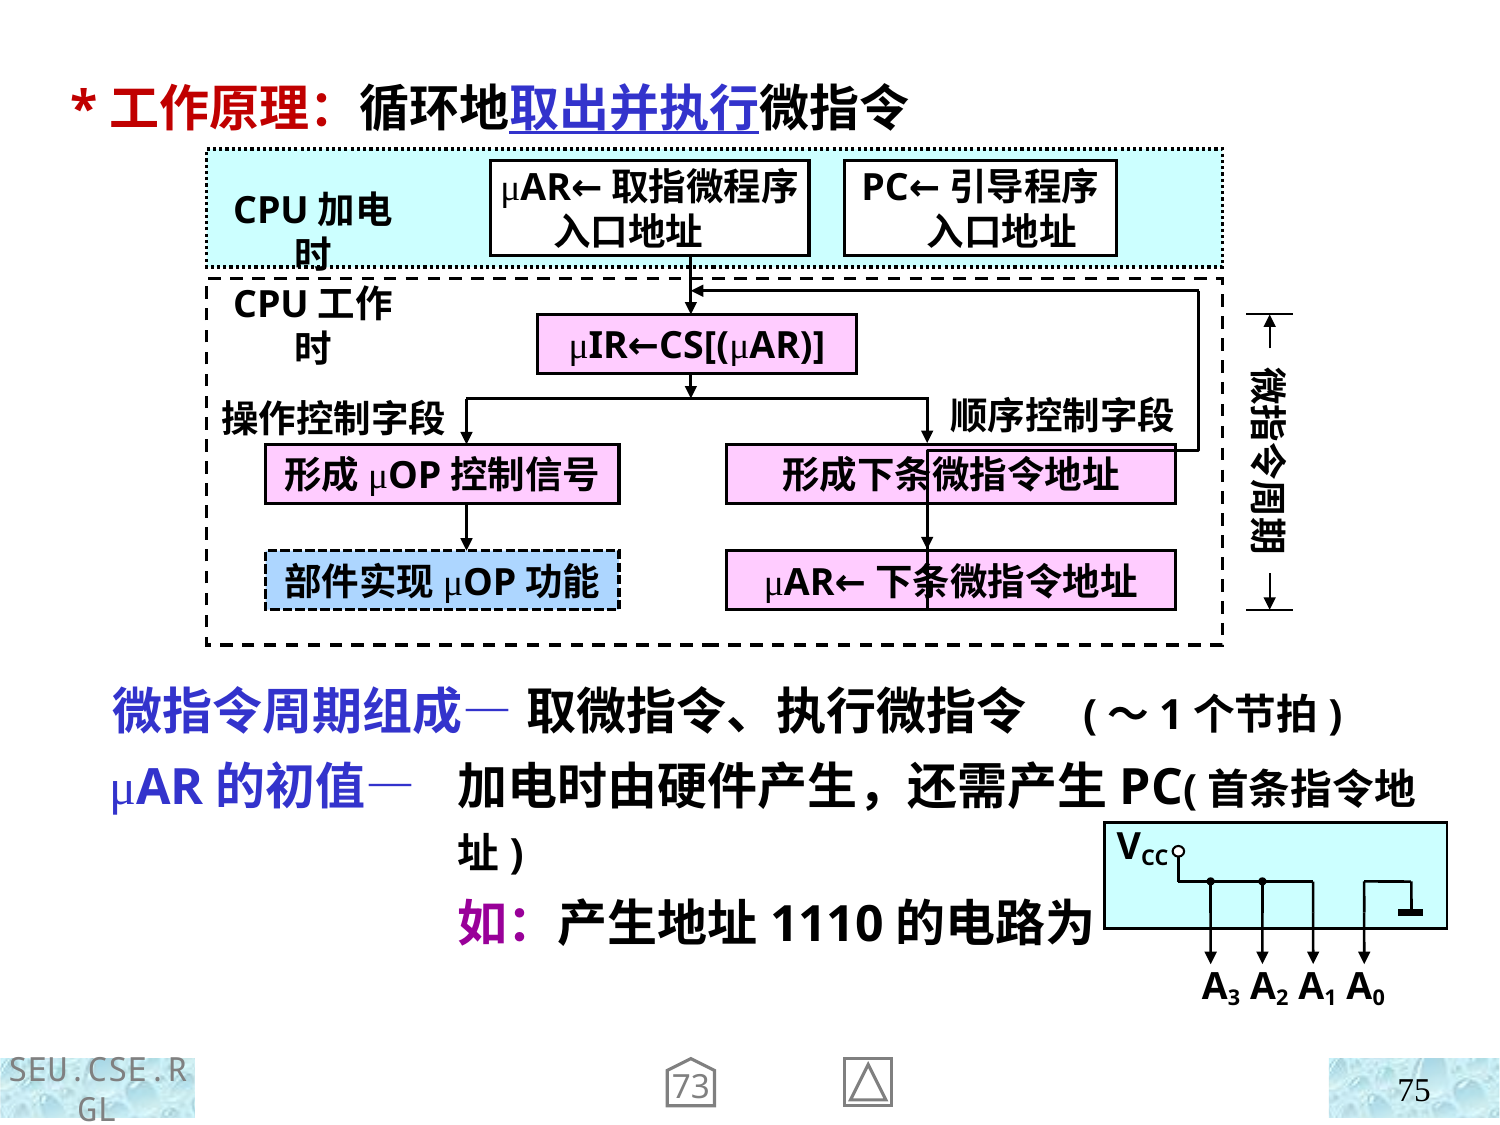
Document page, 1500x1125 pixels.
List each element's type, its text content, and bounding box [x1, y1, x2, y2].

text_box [206, 148, 1223, 254]
text_box *工作原理：循环地取出并执行微指令 [29, 54, 1471, 145]
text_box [1104, 822, 1448, 1012]
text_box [206, 255, 1294, 646]
text_box [844, 1058, 892, 1106]
text_box 取微指令、执行微指令 (～1个节拍) 加电时由硬件产生，还需产生PC(首条指令地址) 如：产生地址1110的电路为 [443, 656, 1483, 960]
slide_number 75 [1328, 1058, 1500, 1118]
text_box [0, 1058, 195, 1118]
text_box 微指令周期组成— μAR的初值— [29, 656, 443, 822]
text_box 73 [667, 1058, 715, 1106]
